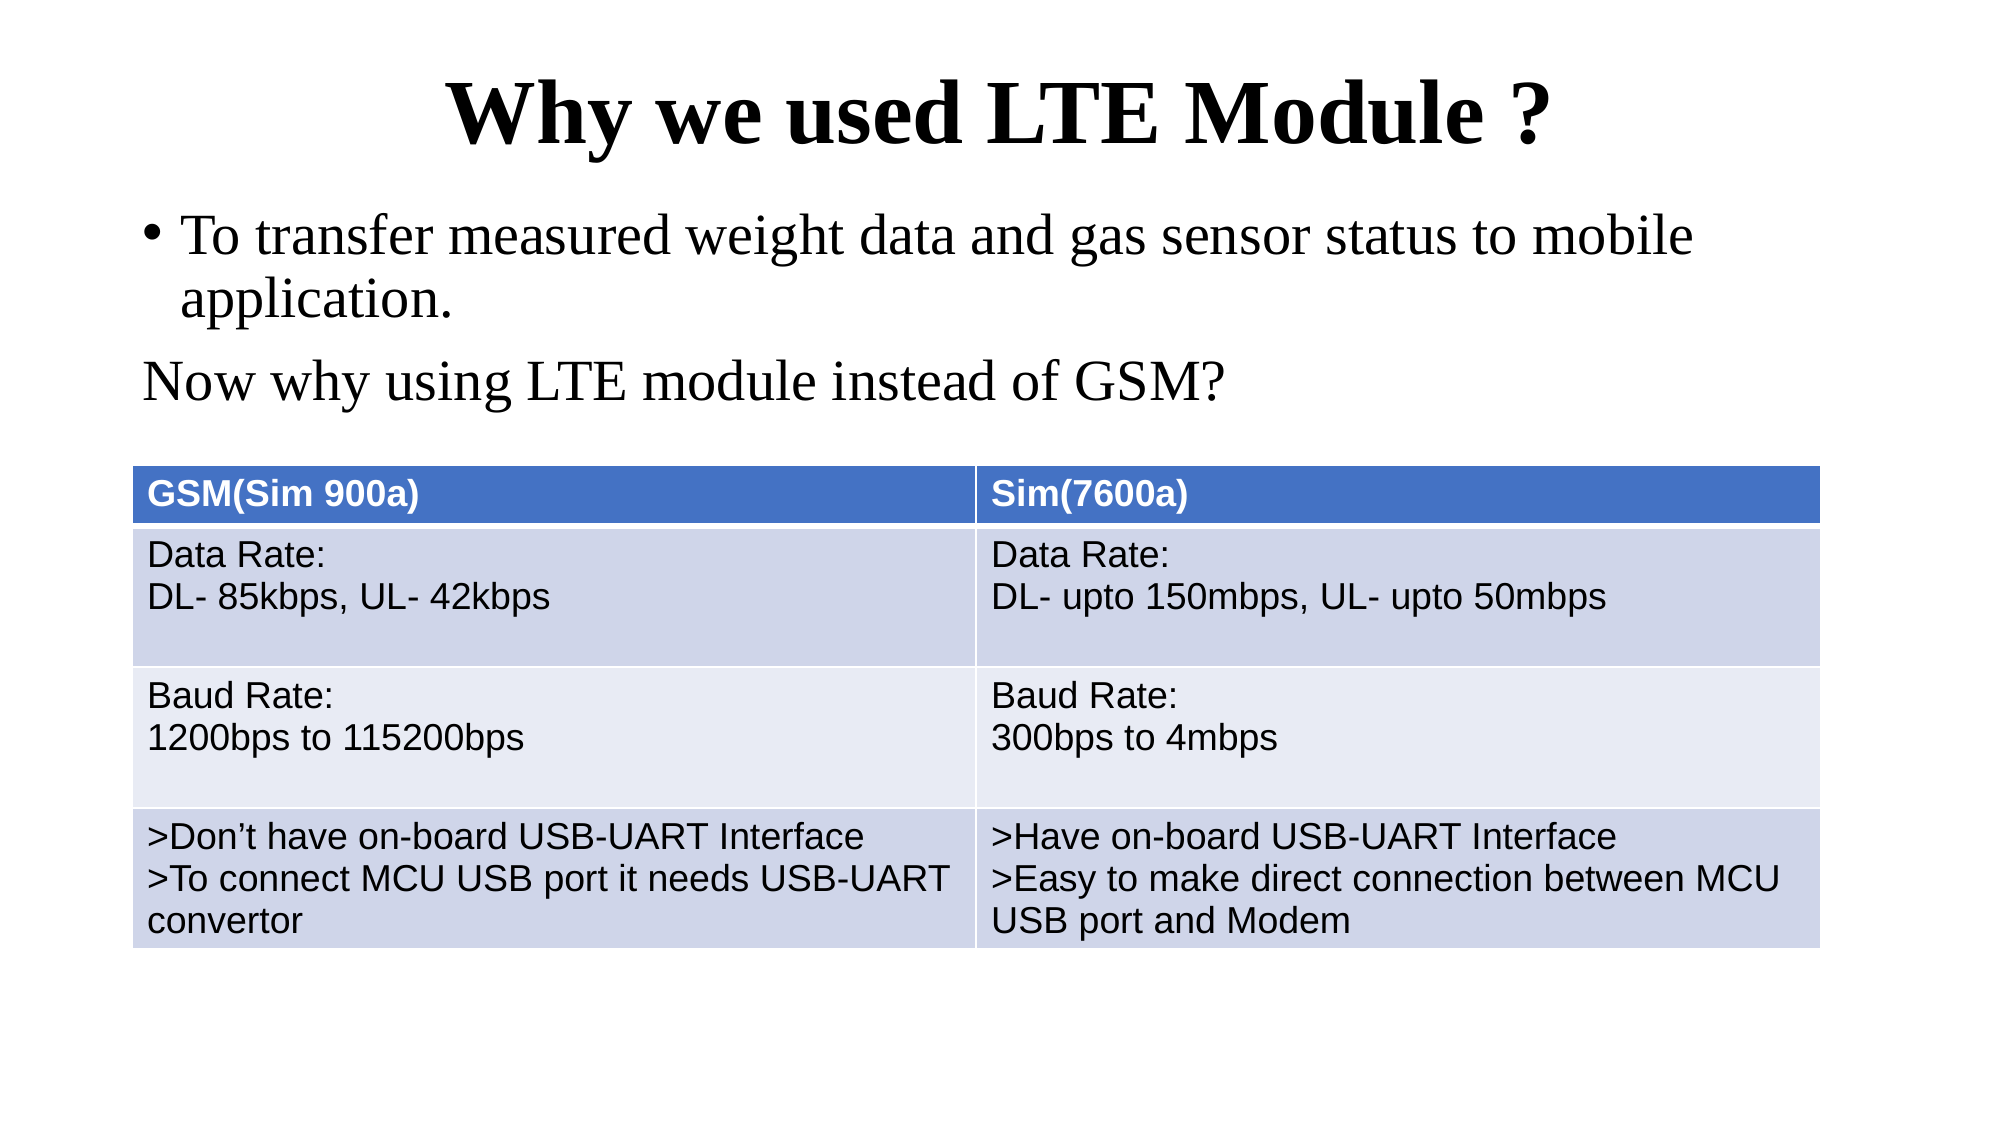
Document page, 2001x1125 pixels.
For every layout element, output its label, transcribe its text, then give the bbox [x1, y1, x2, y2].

table_cell Data Rate: DL- 85kbps, UL- 42kbps [133, 529, 975, 666]
table_cell >Don’t have on-board USB-UART Interface >To connect MCU USB port it needs USB-UART convertor [133, 809, 975, 948]
table_header GSM(Sim 900a) [133, 466, 975, 523]
table_header Sim(7600a) [977, 466, 1820, 523]
title Why we used LTE Module ? [137, 59, 142, 278]
table_cell Baud Rate: 300bps to 4mbps [977, 668, 1820, 807]
table_cell Baud Rate: 1200bps to 115200bps [133, 668, 975, 807]
table_cell >Have on-board USB-UART Interface >Easy to make direct connection between MCU USB port and Modem [977, 809, 1820, 948]
table_cell Data Rate: DL- upto 150mbps, UL- upto 50mbps [977, 529, 1820, 666]
subtitle To transfer measured weight data and gas sensor status to mobile application. Now why using LTE module instead of GSM? [142, 0, 1868, 708]
